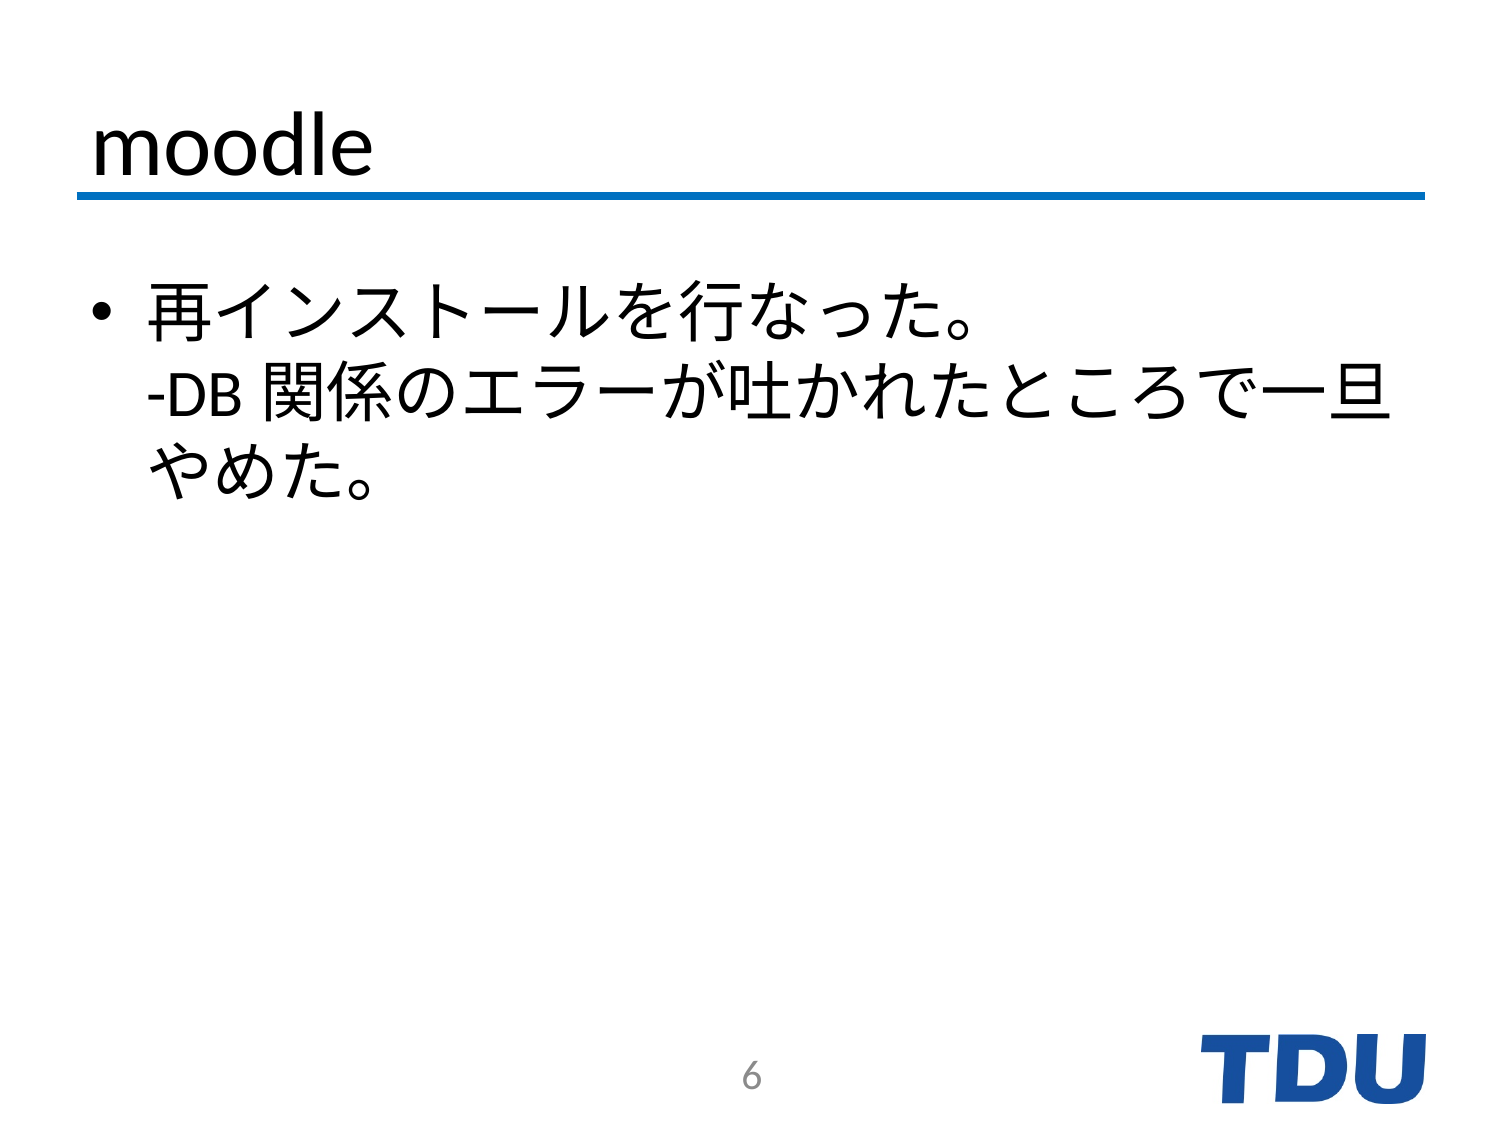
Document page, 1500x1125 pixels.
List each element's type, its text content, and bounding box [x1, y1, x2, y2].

list 再インストールを行なった。 -DB関係のエラーが吐かれたところで一旦やめた。 [75, 262, 1425, 1005]
slide_number 6 [577, 1042, 928, 1103]
title moodle [75, 45, 1425, 233]
picture [1201, 1034, 1426, 1104]
